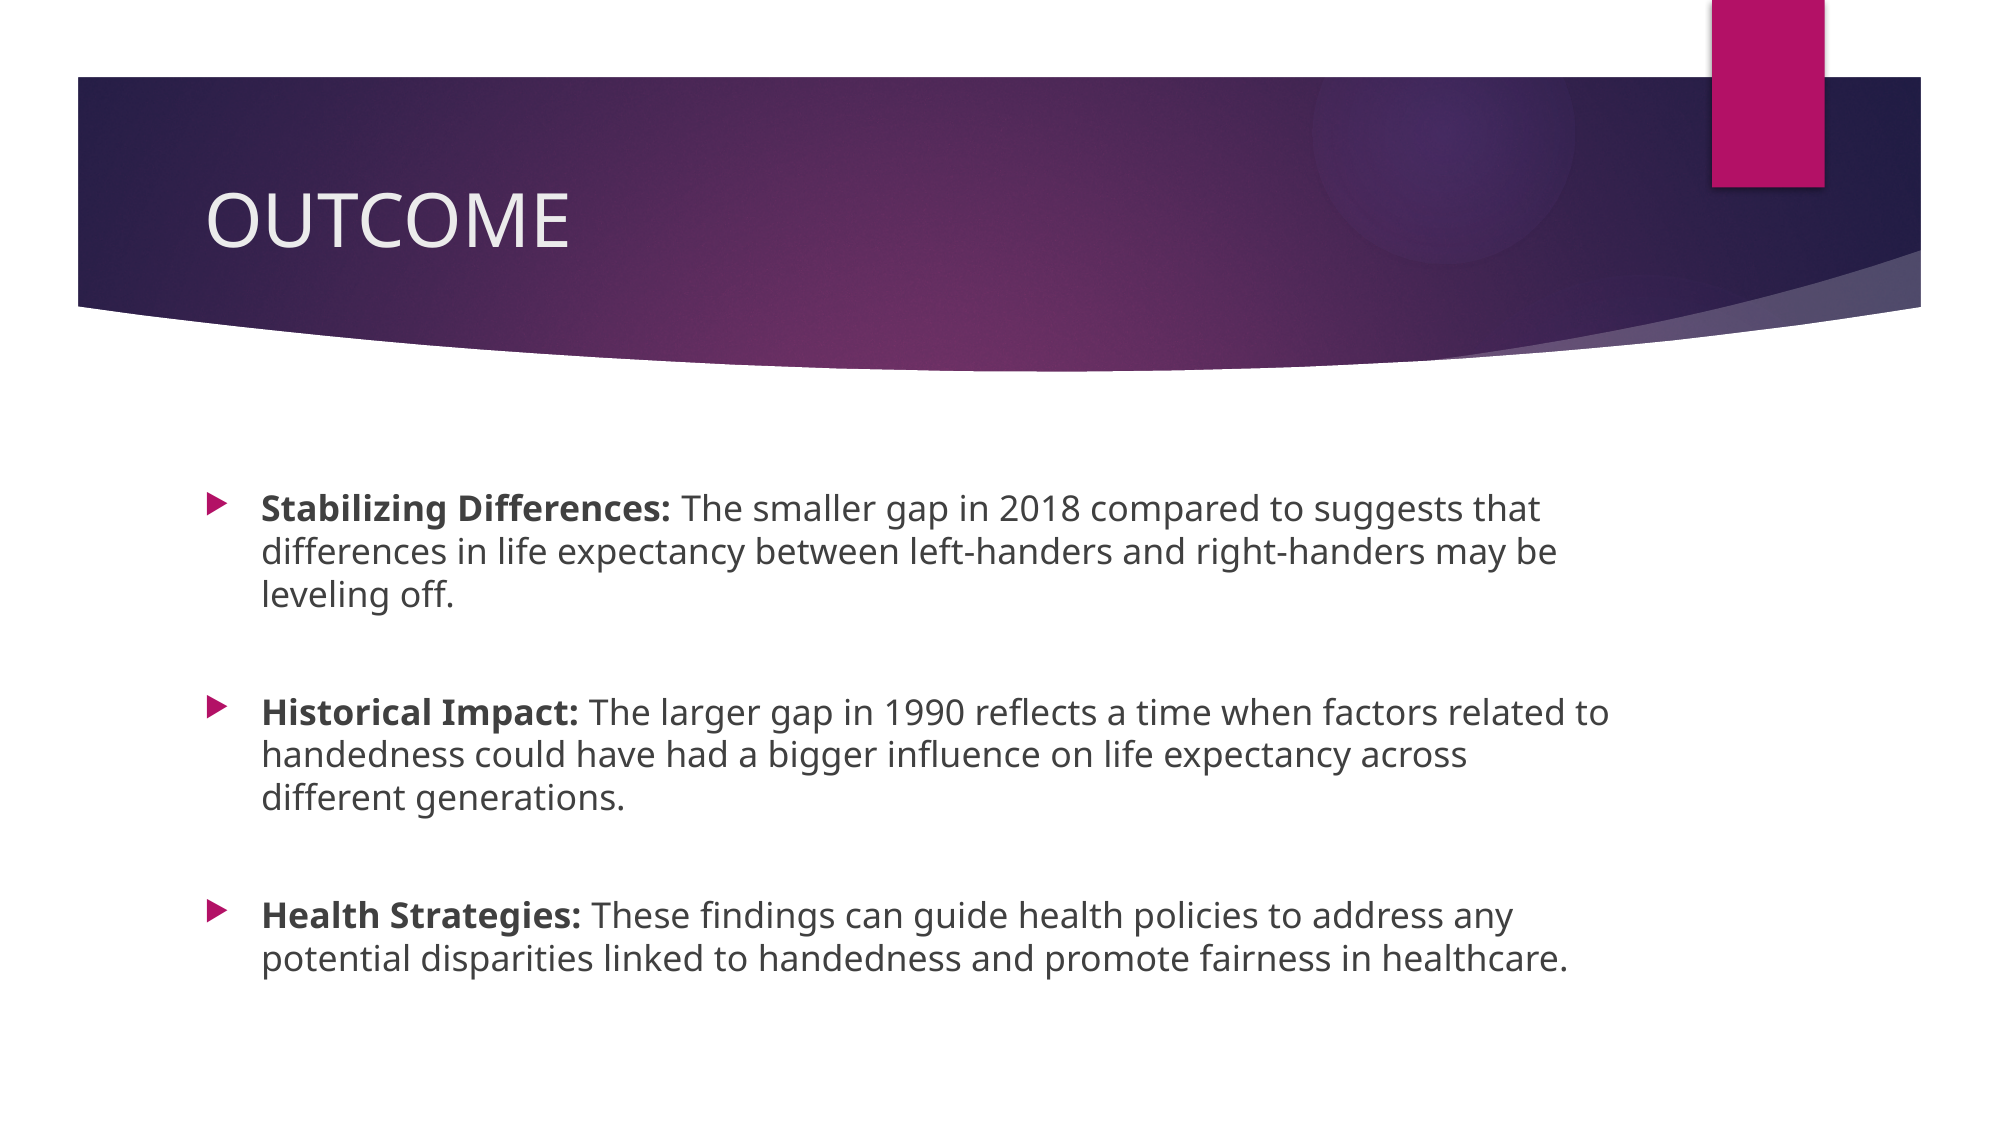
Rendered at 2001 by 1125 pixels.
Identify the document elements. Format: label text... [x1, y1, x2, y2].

title OUTCOME [189, 159, 1627, 276]
list Stabilizing Differences: The smaller gap in 2018 compared to suggests that differences in life expectancy between left-handers and right-handers may be leveling off. Historical Impact: The larger gap in 1990 reflects a time when factors related to handedness could have had a bigger influence on life expectancy across different generations. Health Strategies: These findings can guide health policies to address any potential disparities linked to handedness and promote fairness in healthcare. [189, 427, 1638, 988]
